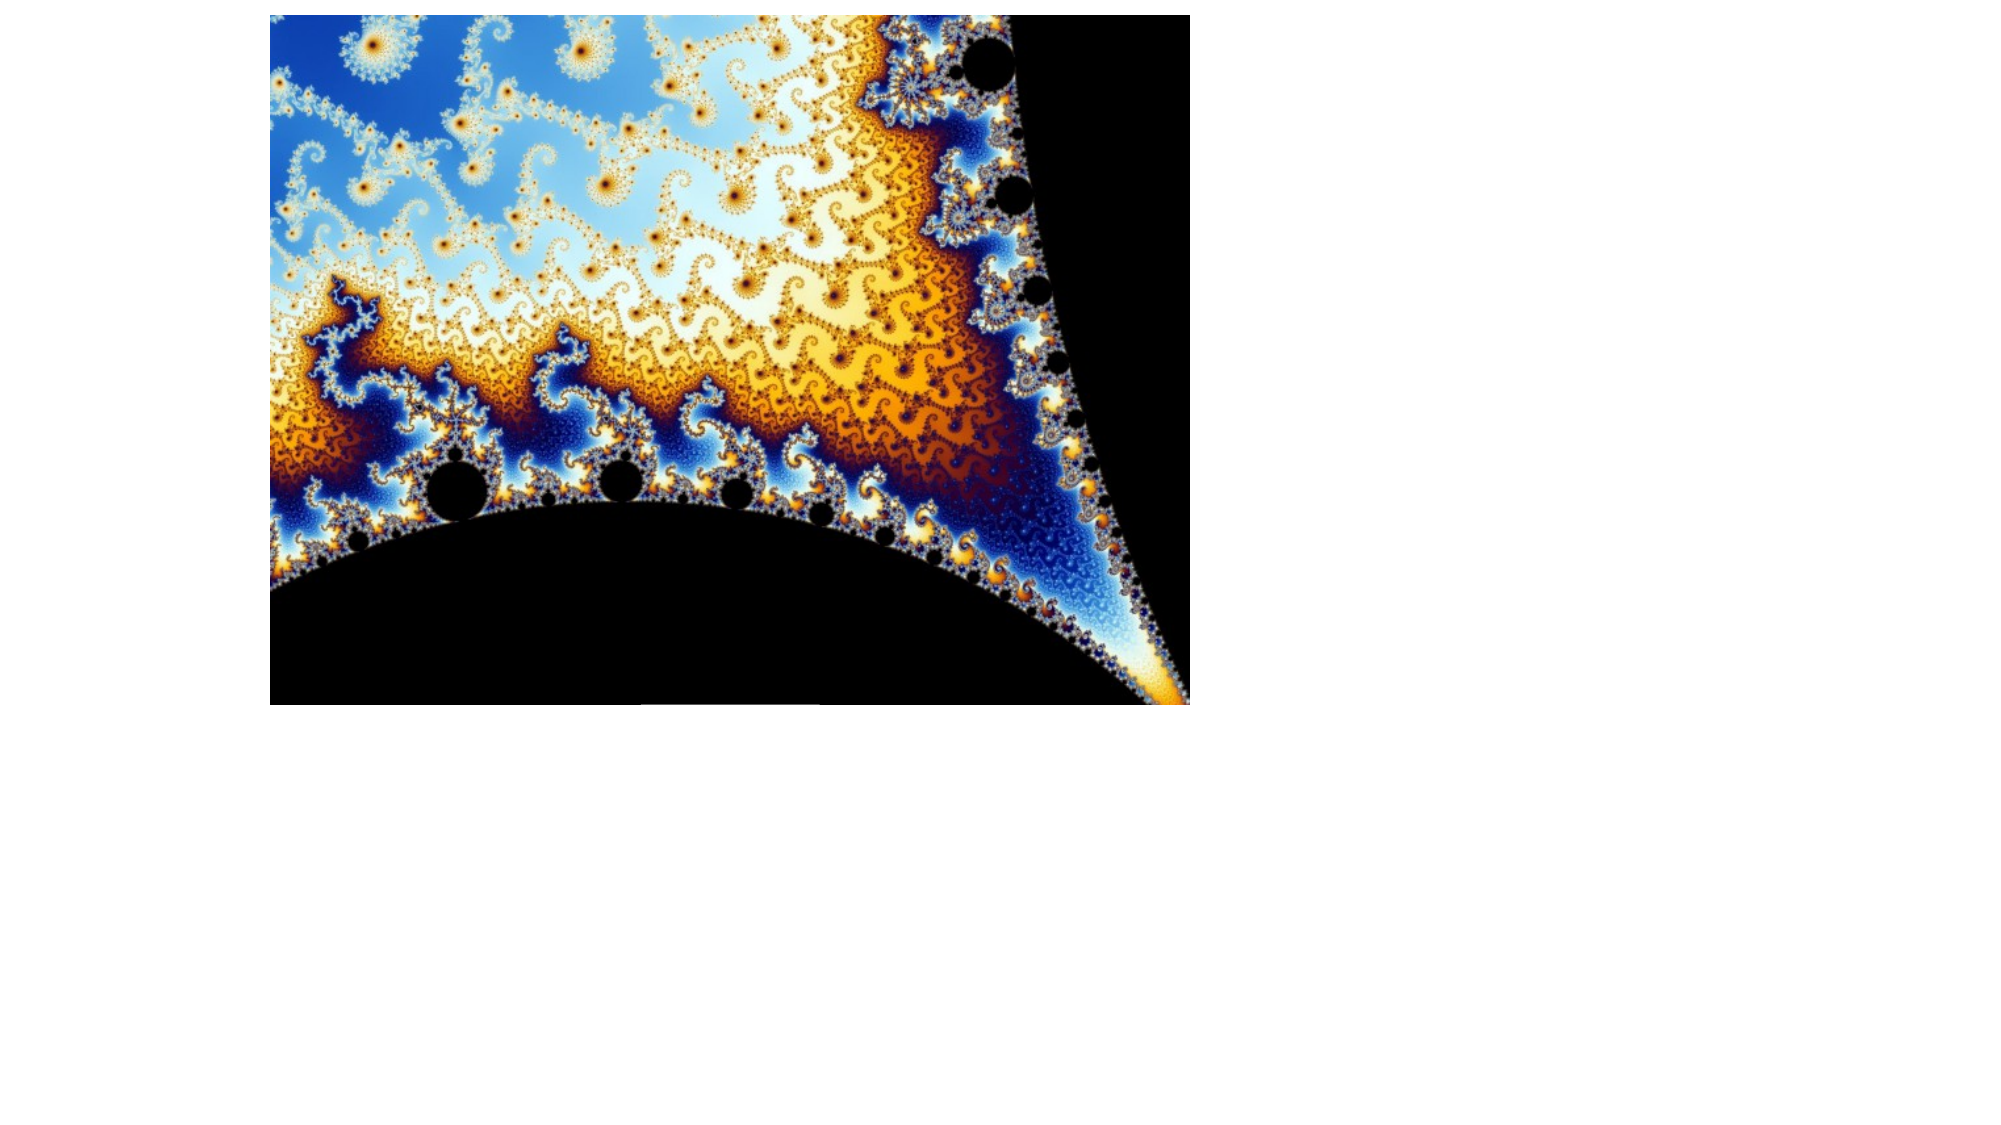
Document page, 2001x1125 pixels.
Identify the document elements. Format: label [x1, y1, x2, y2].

text_box [270, 15, 1190, 851]
